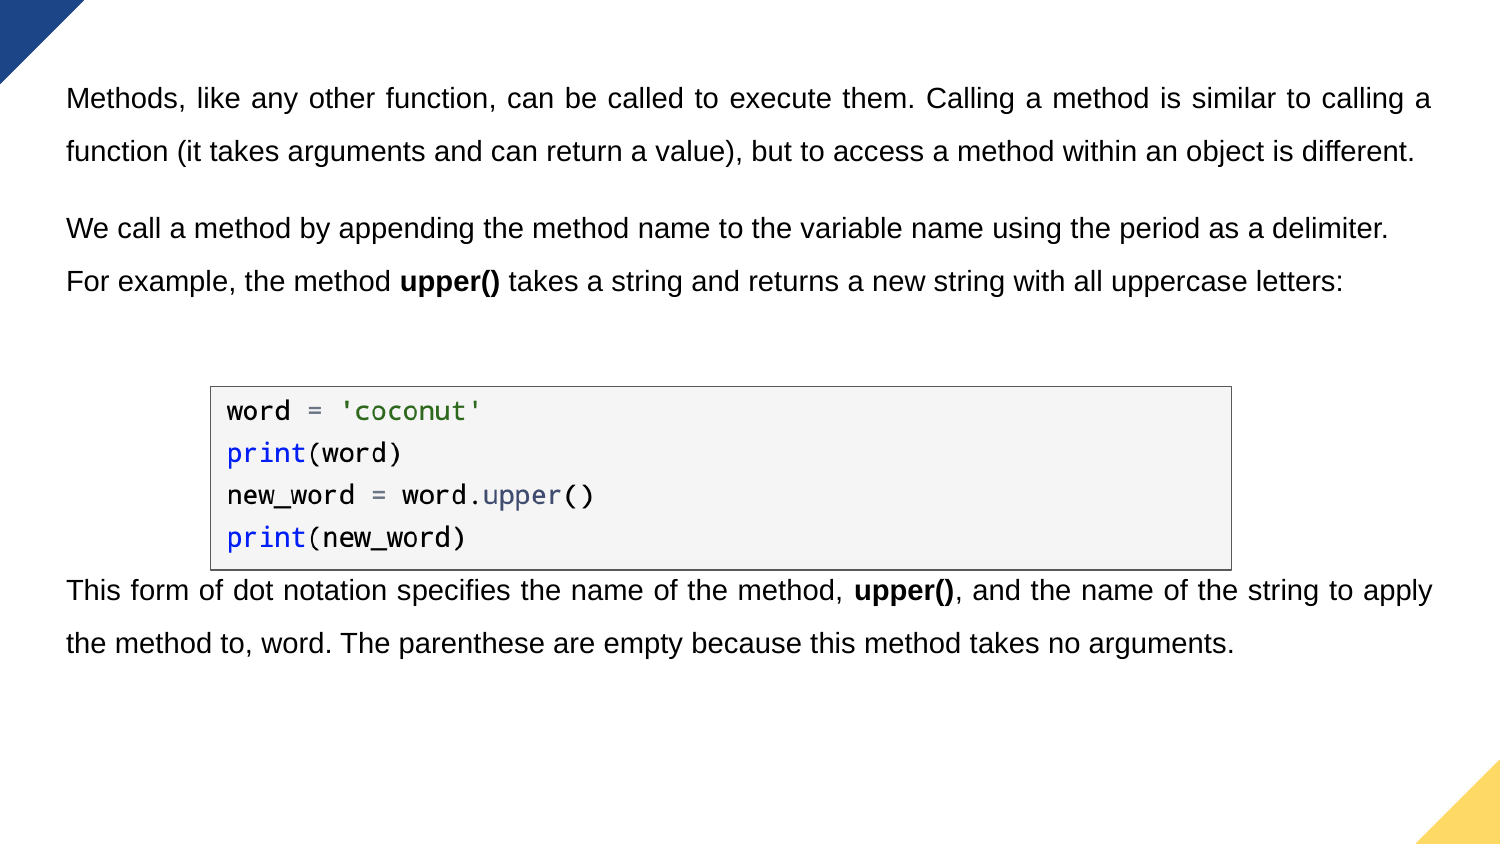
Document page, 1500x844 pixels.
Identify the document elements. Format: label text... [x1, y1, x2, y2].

list Methods, like any other function, can be called to execute them. Calling a method is similar to calling a function (it takes arguments and can return a value), but to access a method within an object is different. We call a method by appending the method name to the variable name using the period as a delimiter. For example, the method upper() takes a string and returns a new string with all uppercase letters: This form of dot notation specifies the name of the method, upper(), and the name of the string to apply the method to, word. The parenthese are empty because this method takes no arguments. [51, 47, 1449, 750]
text_box [0, 0, 84, 84]
text_box [1416, 760, 1500, 844]
picture [210, 387, 1231, 570]
